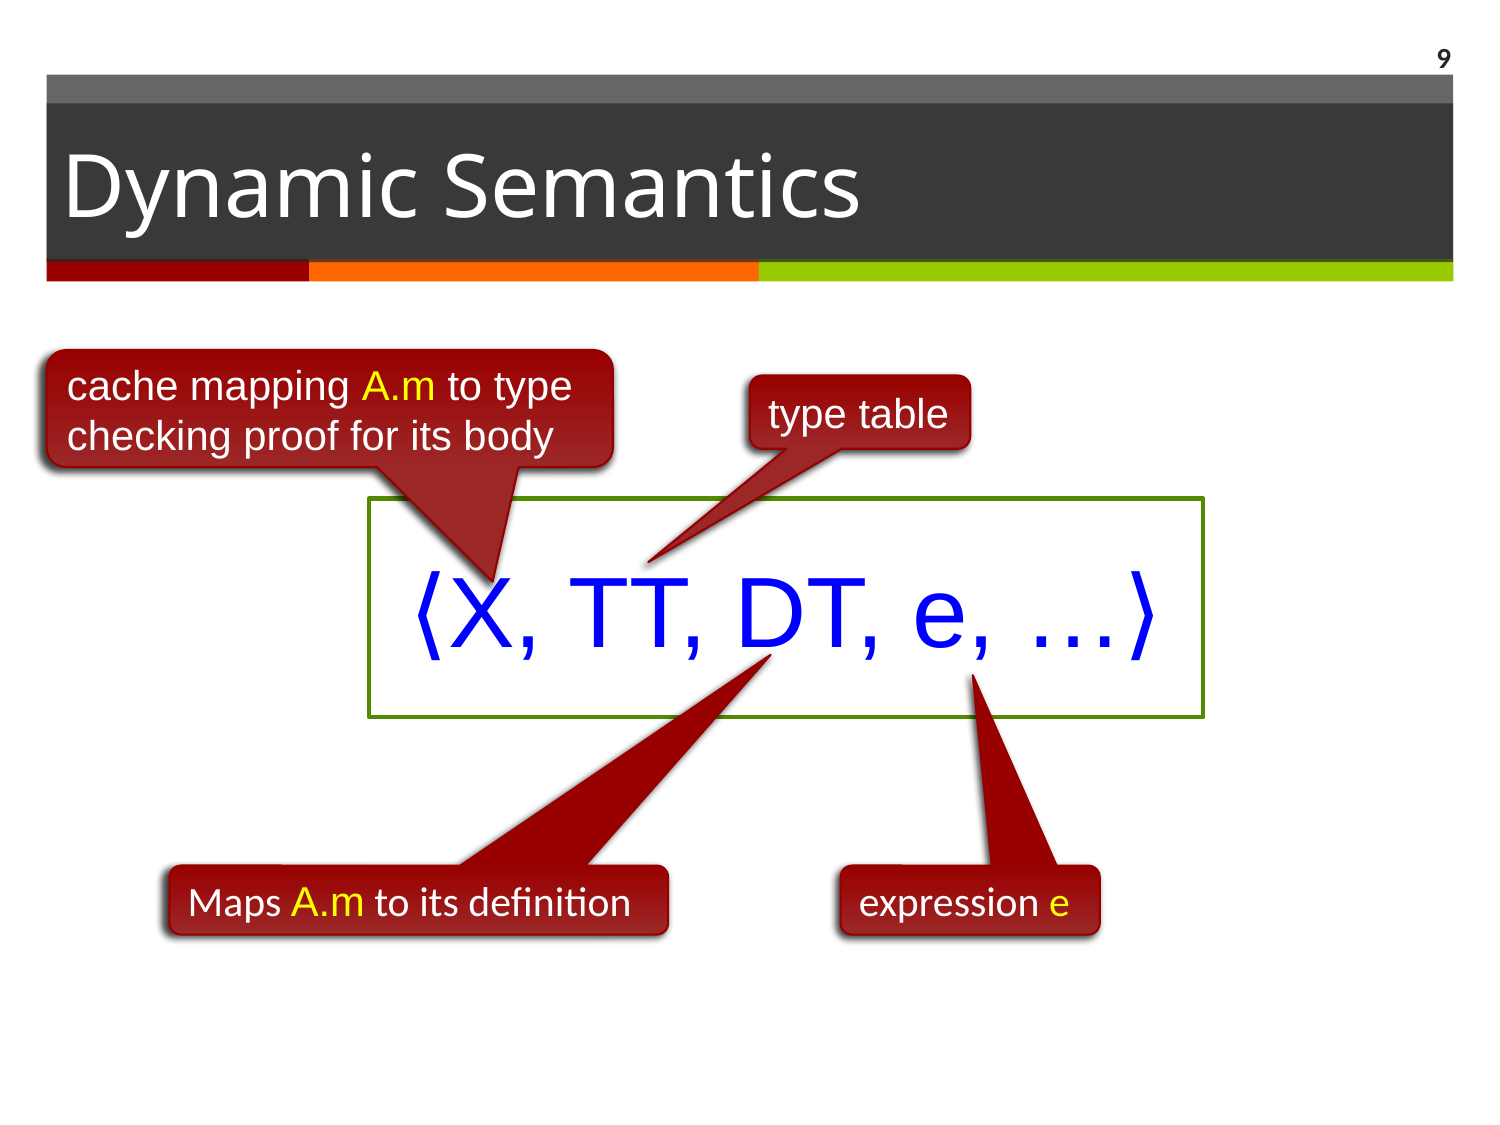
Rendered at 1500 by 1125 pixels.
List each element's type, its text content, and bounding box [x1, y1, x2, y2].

text_box type table [647, 374, 972, 564]
text_box Maps A.m to its definition [168, 653, 772, 936]
slide_number 8 [1362, 27, 1466, 87]
text_box cache mapping A.m to type checking proof for its body [45, 348, 615, 583]
text_box expression e [839, 674, 1101, 936]
title Dynamic Semantics [46, 103, 1454, 263]
text_box ⟨X, TT, DT, e, …⟩ [367, 496, 1205, 719]
